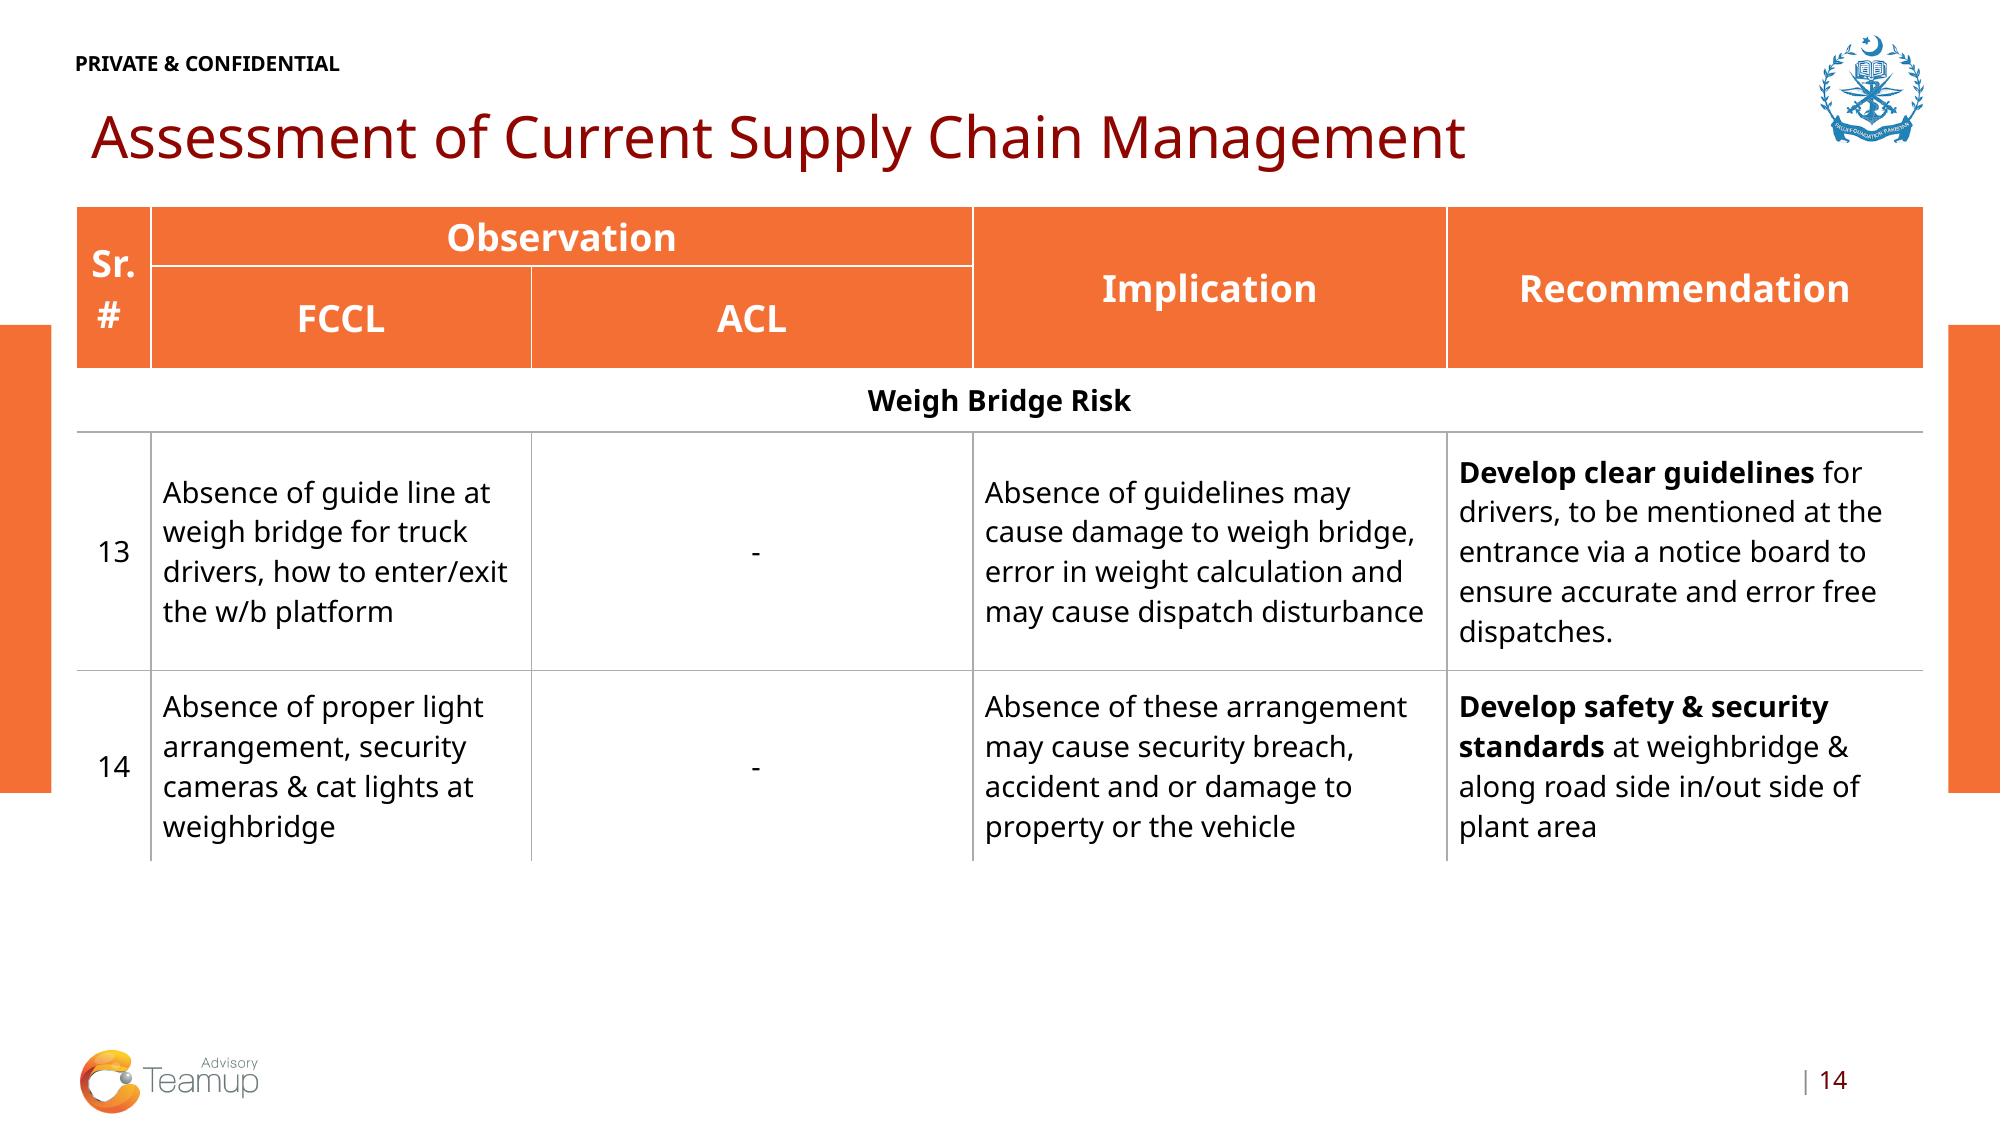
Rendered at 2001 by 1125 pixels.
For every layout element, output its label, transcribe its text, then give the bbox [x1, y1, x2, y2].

table_cell FCCL [152, 267, 531, 368]
table_cell - [532, 433, 972, 670]
table_header Observation [152, 207, 972, 265]
table_cell Absence of these arrangement may cause security breach, accident and or damage to property or the vehicle [974, 671, 1446, 861]
table_header Implication [974, 207, 1446, 368]
table_cell ACL [532, 267, 972, 368]
table_cell Weigh Bridge Risk [77, 370, 1923, 431]
table_cell 13 [77, 433, 150, 670]
table_header Sr. # [77, 207, 150, 368]
table_cell Absence of proper light arrangement, security cameras & cat lights at weighbridge [152, 671, 531, 861]
table_cell Absence of guidelines may cause damage to weigh bridge, error in weight calculation and may cause dispatch disturbance [974, 433, 1446, 670]
table_cell Absence of guide line at weigh bridge for truck drivers, how to enter/exit the w/b platform [152, 433, 531, 670]
table_cell Develop clear guidelines for drivers, to be mentioned at the entrance via a notice board to ensure accurate and error free dispatches. [1448, 433, 1923, 670]
table_cell 14 [77, 671, 150, 861]
picture [76, 1046, 262, 1118]
slide_number | 14 [1412, 1051, 1863, 1112]
picture [1819, 35, 1924, 143]
table_cell - [532, 671, 972, 861]
title Assessment of Current Supply Chain Management [76, 86, 1706, 194]
table_header Recommendation [1448, 207, 1923, 368]
table_cell Develop safety & security standards at weighbridge & along road side in/out side of plant area [1448, 671, 1923, 861]
